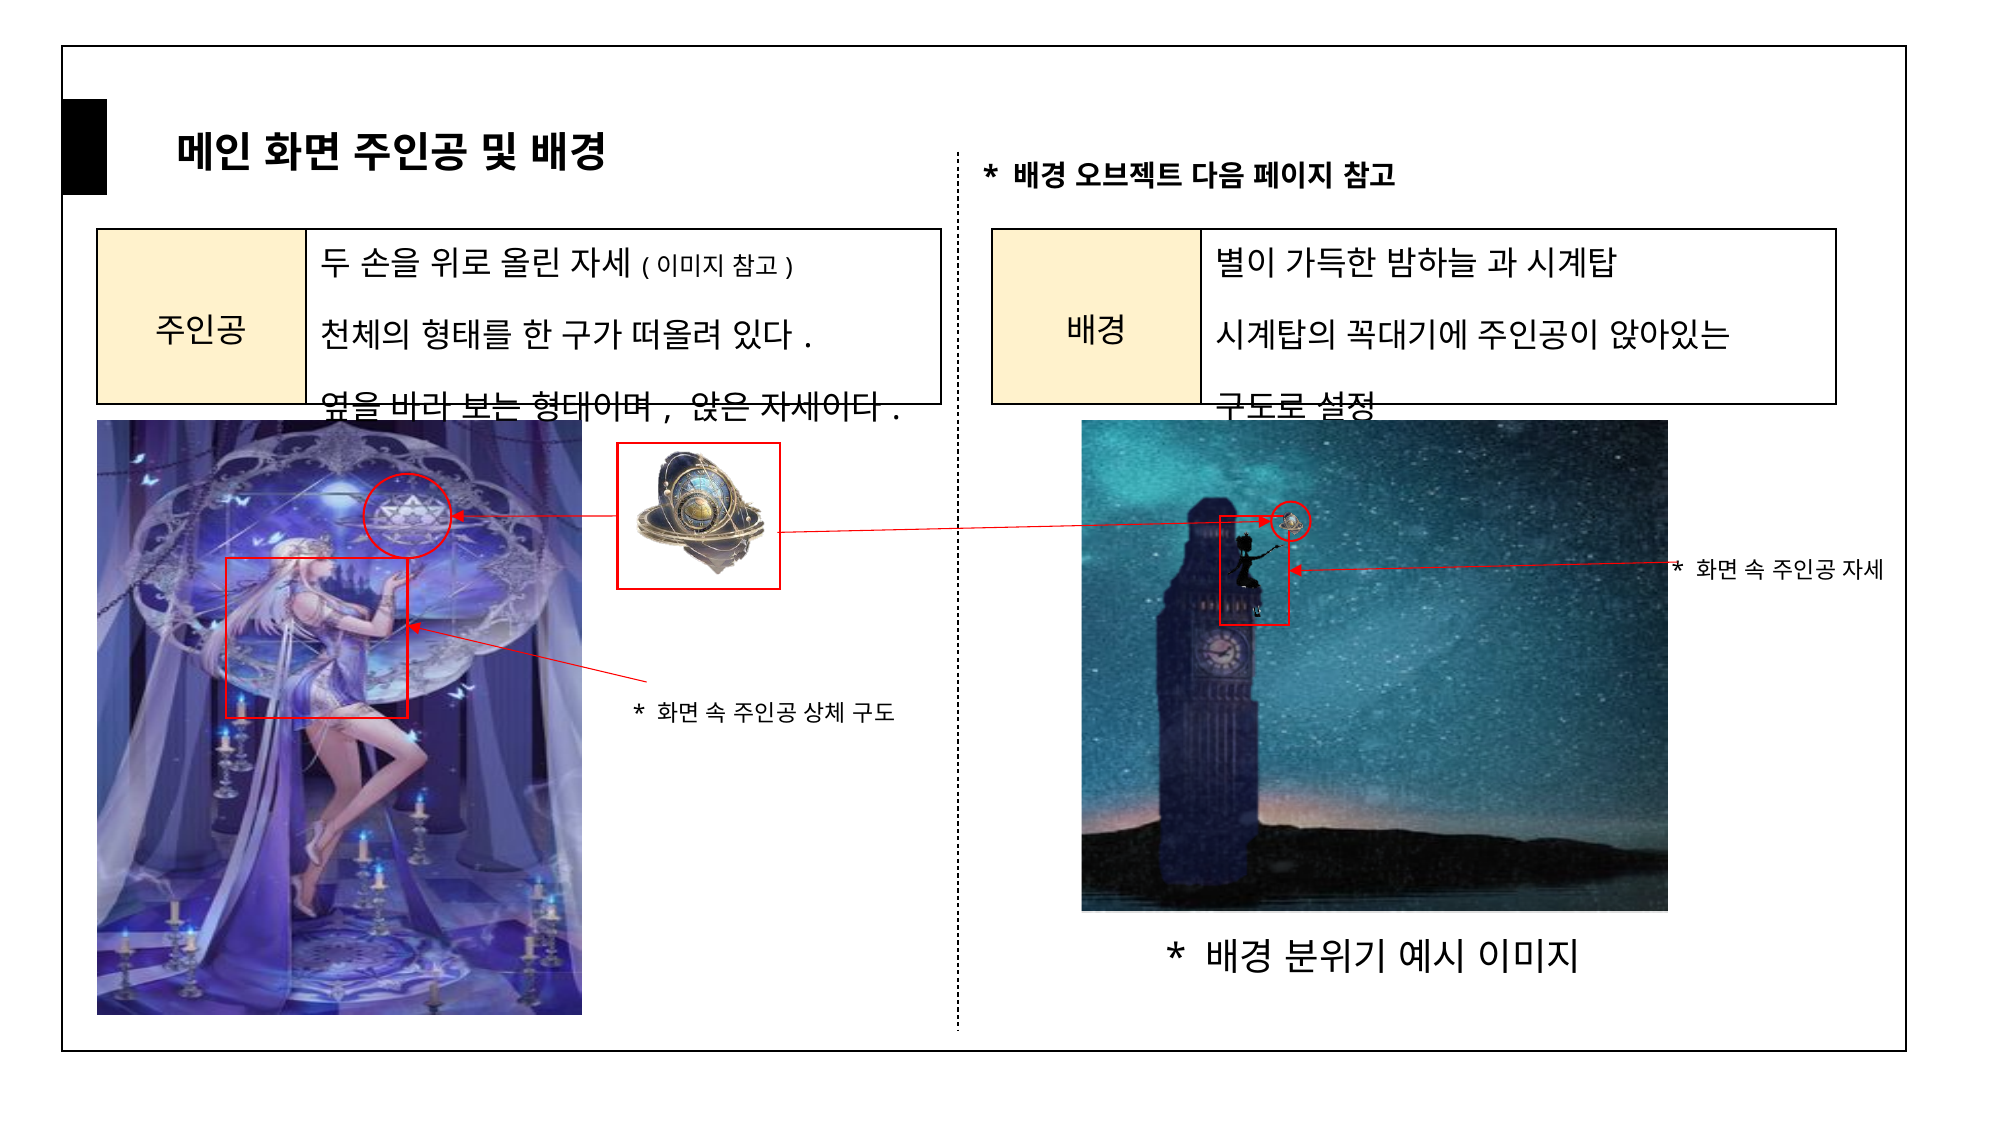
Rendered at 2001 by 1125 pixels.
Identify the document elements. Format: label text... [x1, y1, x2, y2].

text_box [1276, 571, 1669, 914]
table_header 별이 가득한 밤하늘 과 시계탑 시계탑의 꼭대기에 주인공이 앉아있는 구도로 설정 [1202, 230, 1835, 403]
text_box * 배경 분위기 예시 이미지 [1150, 925, 1657, 986]
picture [96, 420, 582, 1015]
text_box * 화면 속 주인공 상체 구도 [618, 691, 941, 734]
text_box 메인 화면 주인공 및 배경 [139, 118, 635, 184]
text_box * 배경 오브젝트 다음 페이지 참고 [968, 149, 1453, 200]
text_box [407, 625, 647, 682]
table_header 두 손을 위로 올린 자세(이미지 참고) 천체의 형태를 한 구가 떠올려 있다. 옆을 바라 보는 형태이며, 앉은 자세이다. [307, 230, 940, 403]
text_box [781, 521, 1272, 533]
table_header 주인공 [98, 230, 305, 403]
picture [617, 431, 781, 594]
picture [1081, 420, 1668, 925]
table_header 배경 [993, 230, 1200, 403]
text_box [1288, 562, 1678, 571]
text_box * 화면 속 주인공 자세 [1669, 548, 1979, 591]
